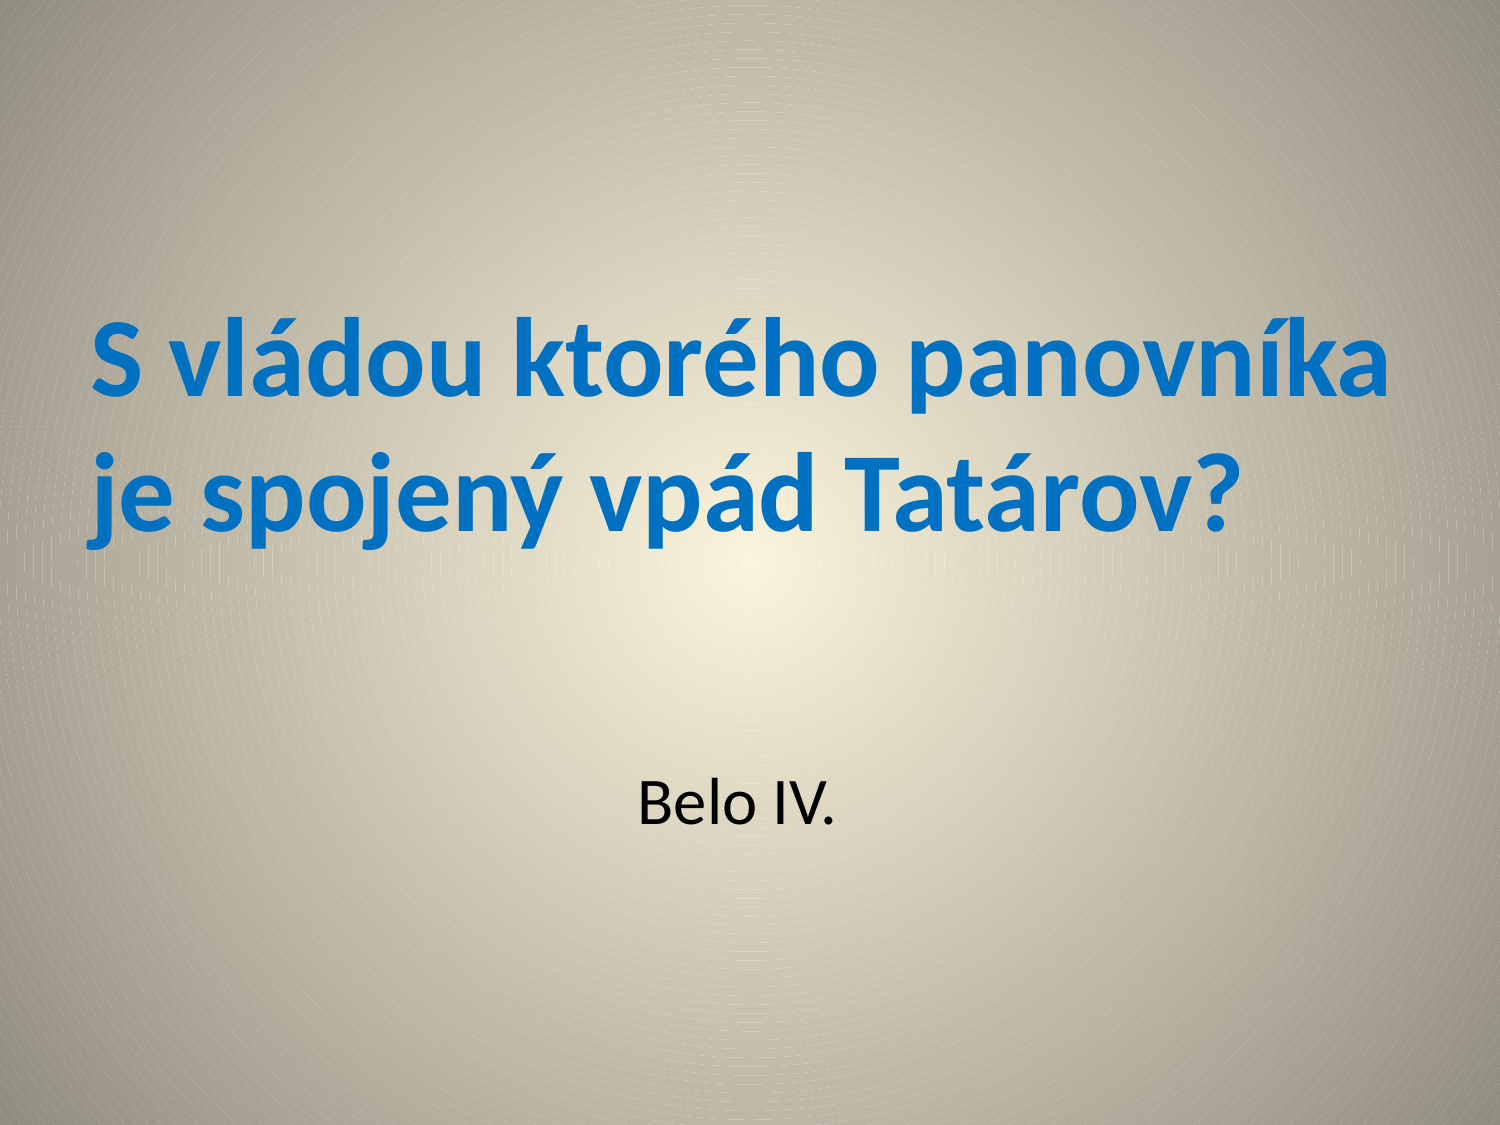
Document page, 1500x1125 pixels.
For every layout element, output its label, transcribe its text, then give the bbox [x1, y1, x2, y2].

title S vládou ktorého panovníka je spojený vpád Tatárov? [75, 212, 1425, 625]
list Belo IV. [62, 750, 1413, 900]
